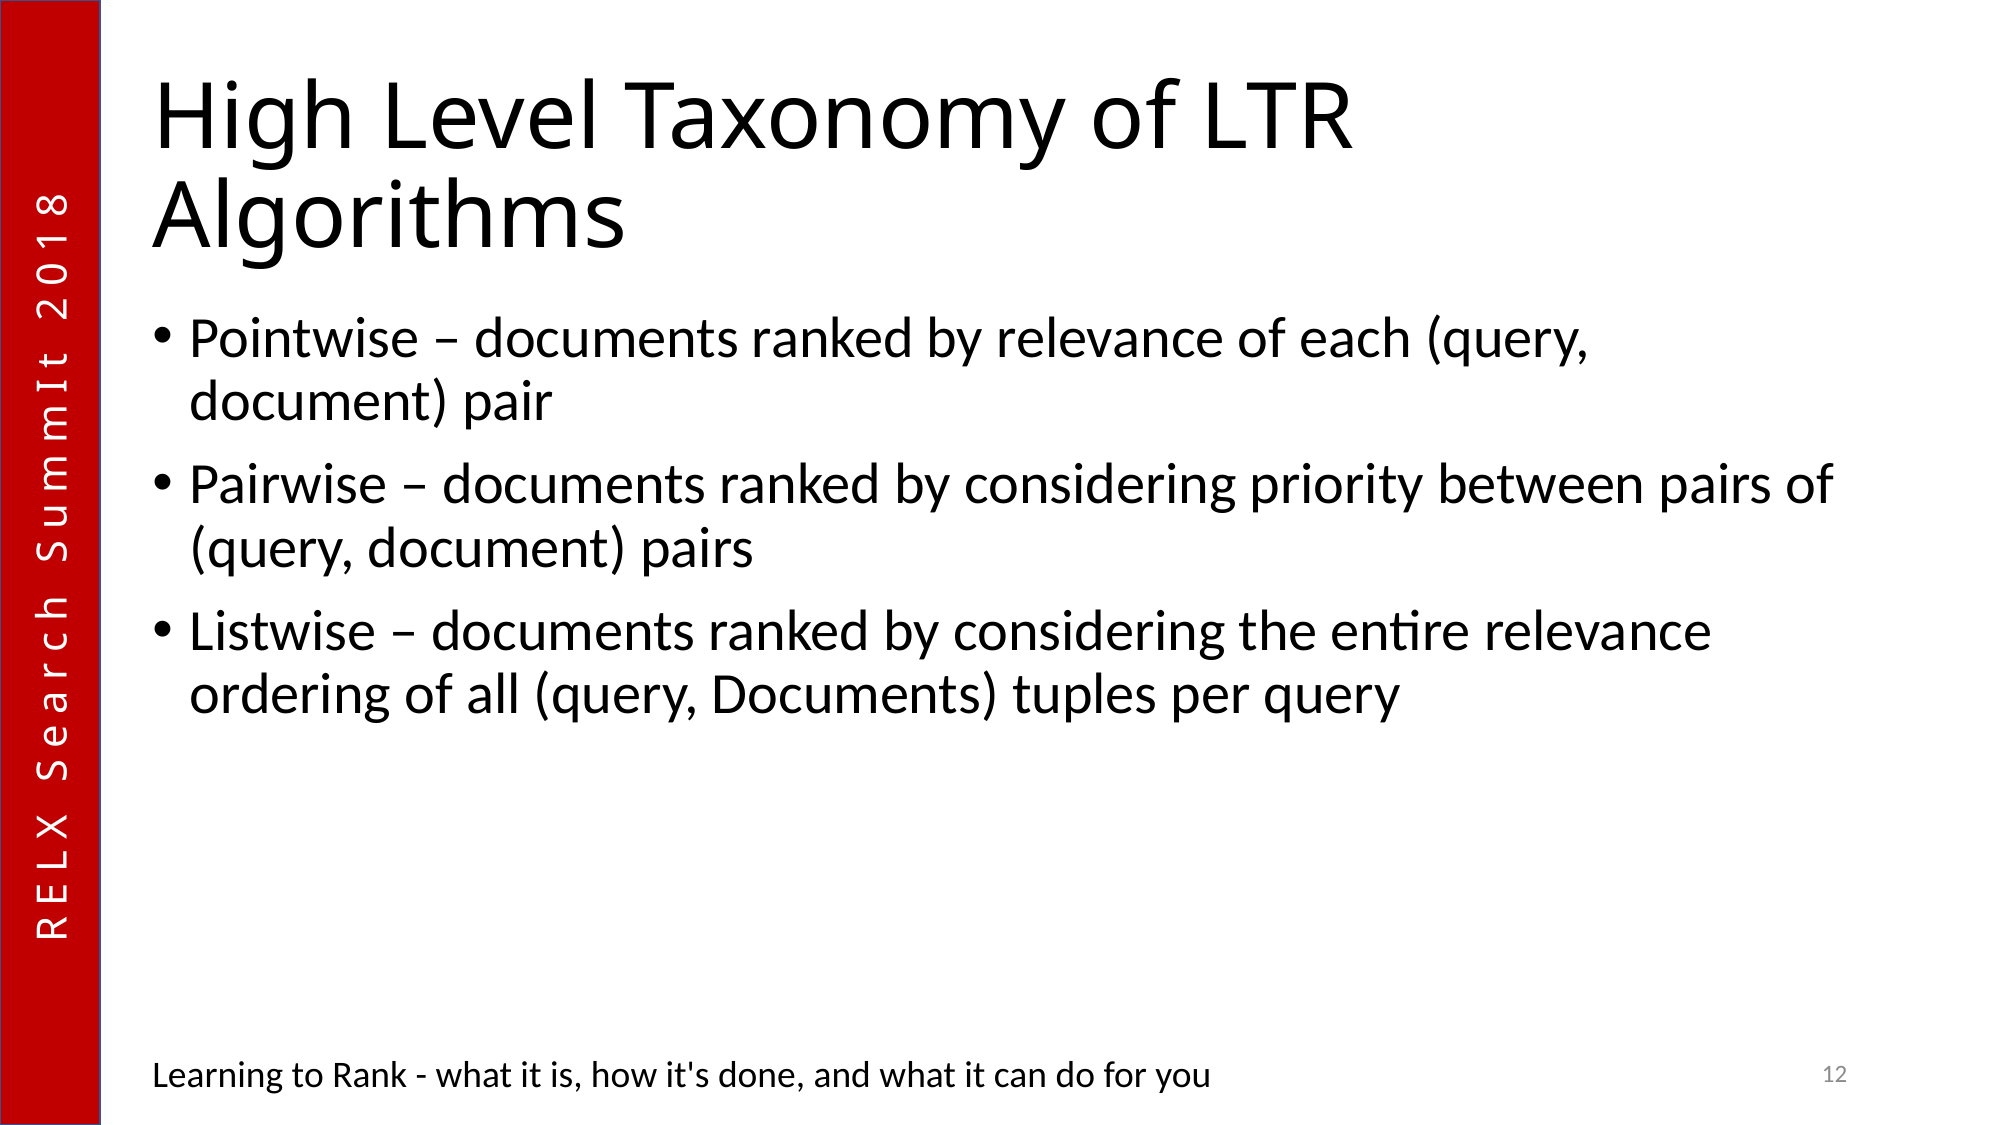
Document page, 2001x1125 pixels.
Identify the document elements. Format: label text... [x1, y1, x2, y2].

slide_number 12 [1412, 1042, 1863, 1103]
title High Level Taxonomy of LTR Algorithms [137, 59, 1863, 278]
list Pointwise – documents ranked by relevance of each (query, document) pair Pairwise – documents ranked by considering priority between pairs of (query, document) pairs Listwise – documents ranked by considering the entire relevance ordering of all (query, Documents) tuples per query [137, 299, 1863, 1014]
footer Learning to Rank - what it is, how it's done, and what it can do for you [137, 1042, 1245, 1103]
